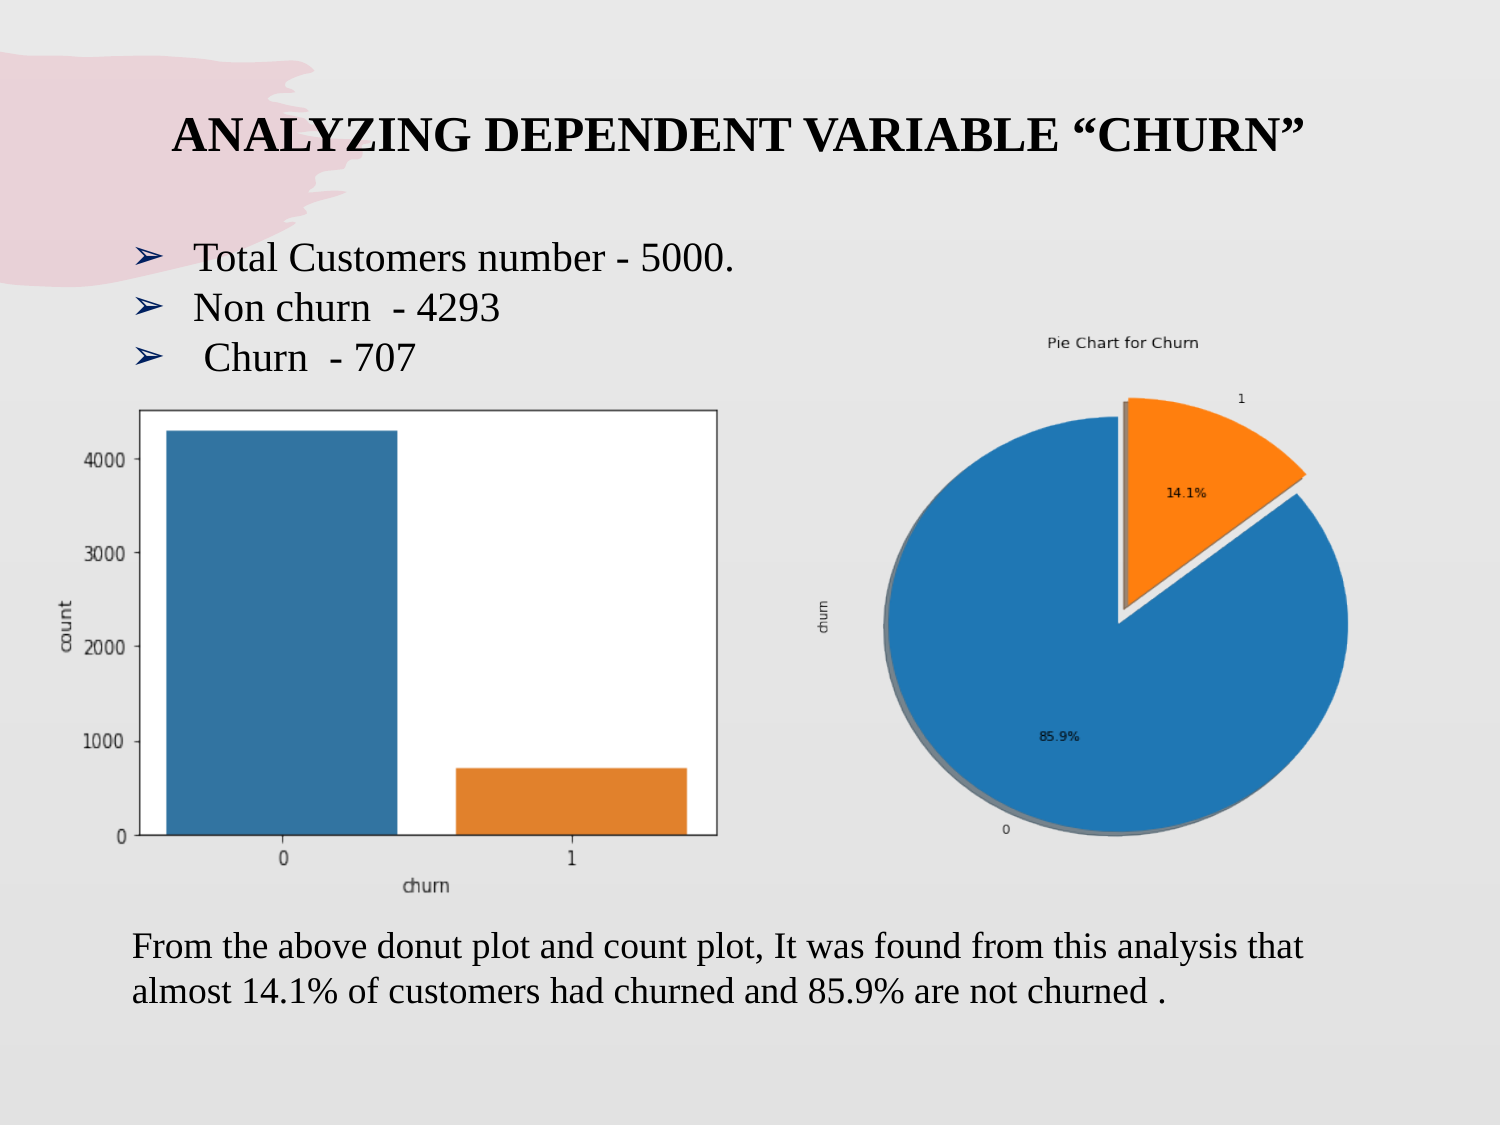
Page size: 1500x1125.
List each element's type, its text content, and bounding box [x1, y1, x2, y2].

text_box From the above donut plot and count plot, It was found from this analysis that almost 14.1% of customers had churned and 85.9% are not churned . [117, 913, 1418, 1064]
picture [46, 398, 727, 910]
list Total Customers number - 5000. Non churn - 4293 Churn - 707 [103, 222, 1397, 399]
title ANALYZING DEPENDENT VARIABLE “CHURN” [58, 59, 1397, 211]
picture [808, 328, 1420, 883]
